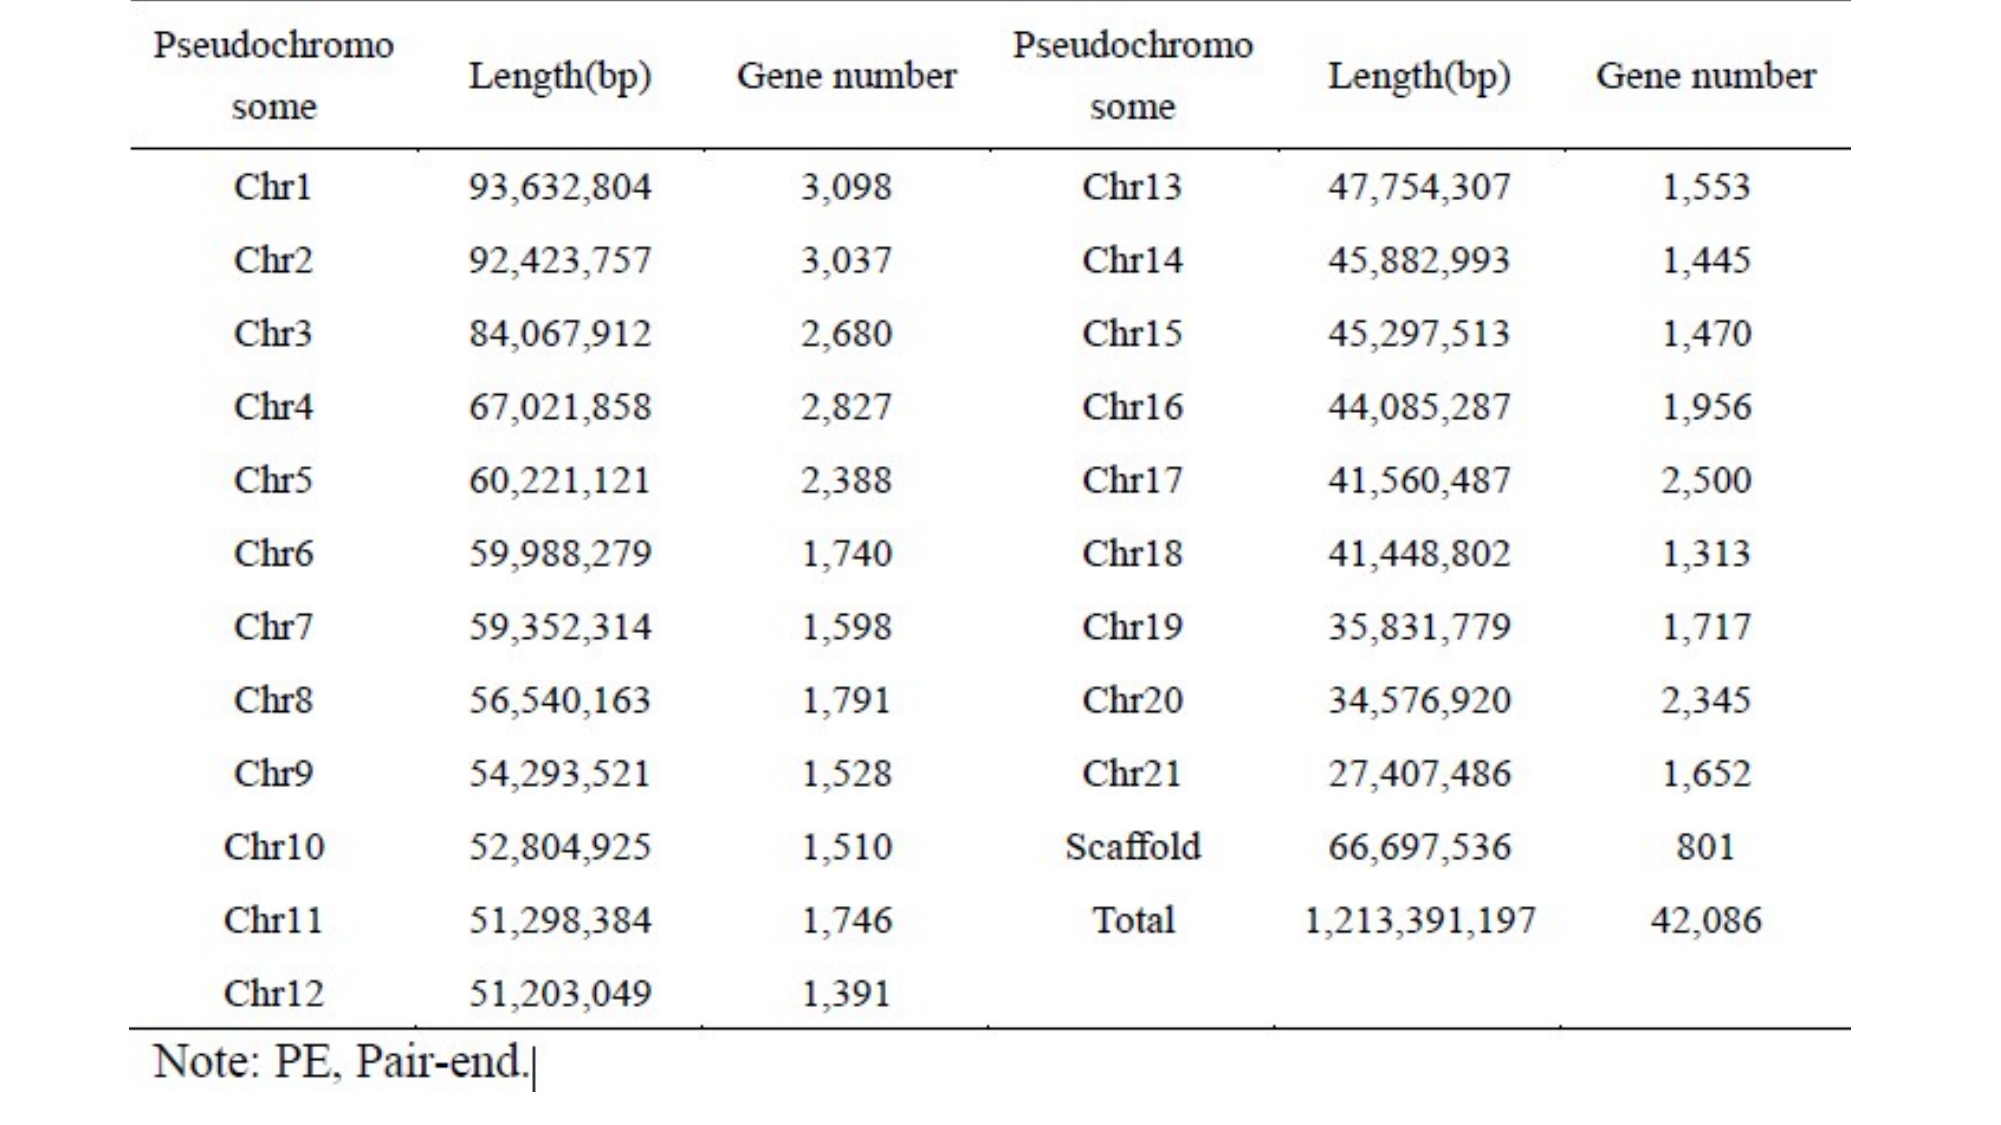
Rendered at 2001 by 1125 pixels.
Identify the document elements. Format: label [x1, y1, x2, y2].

picture [128, 0, 1851, 1093]
